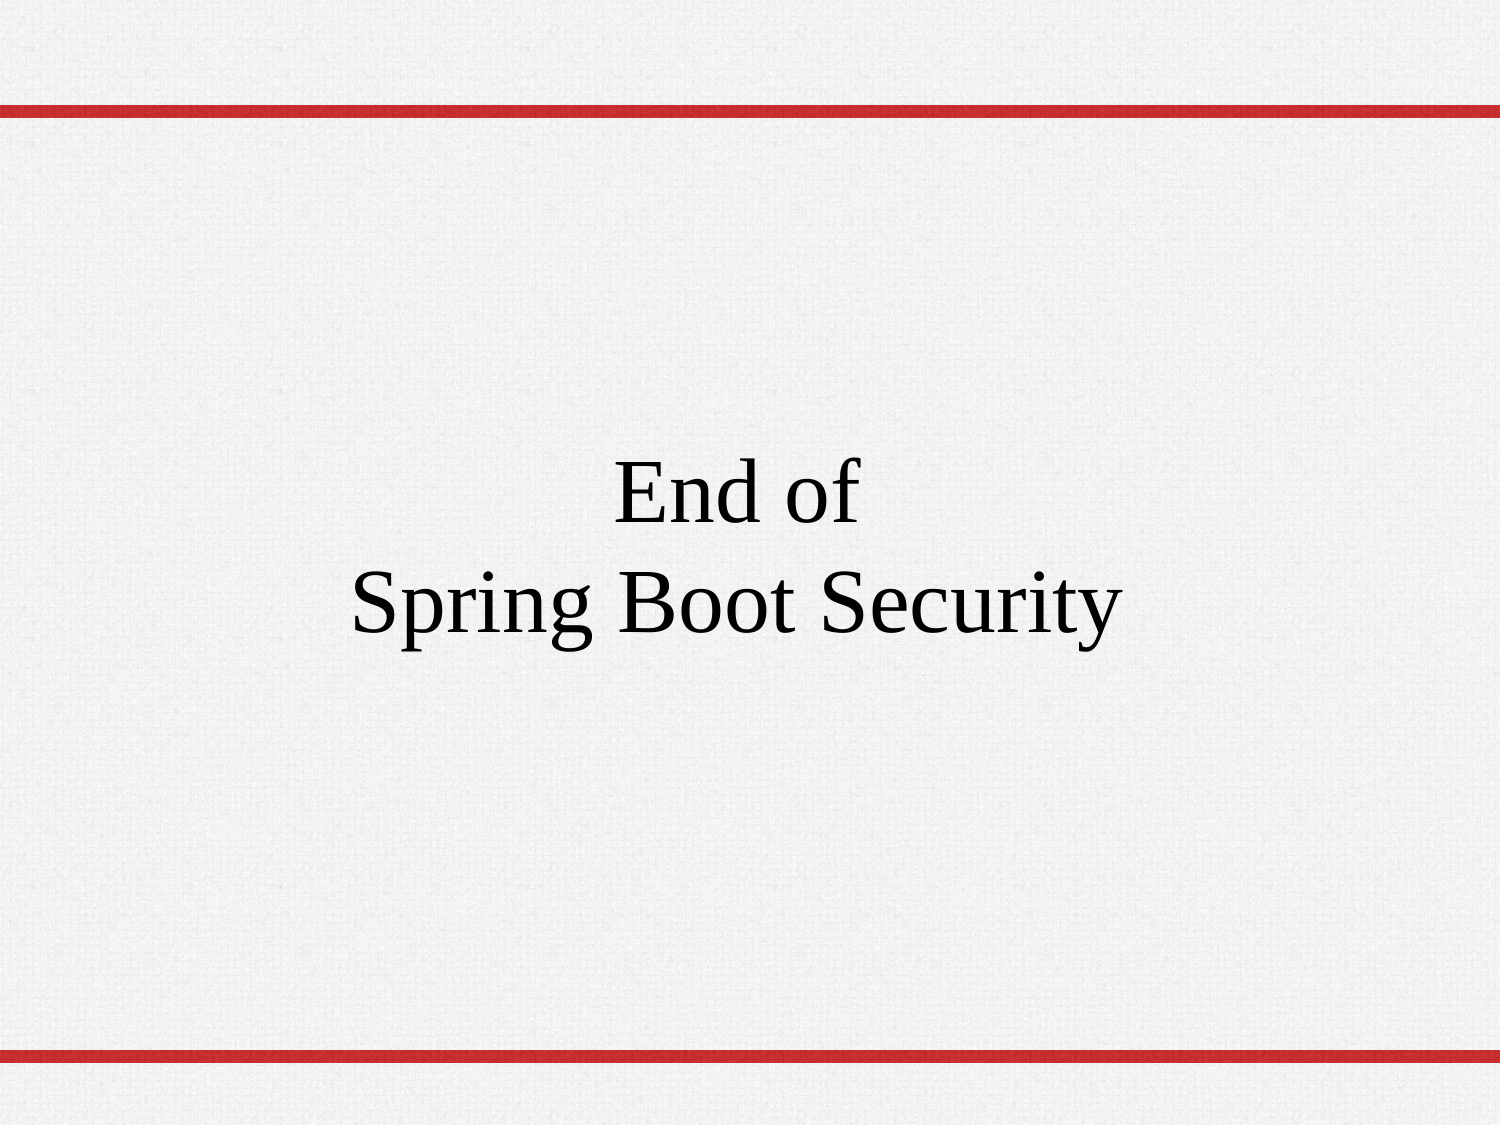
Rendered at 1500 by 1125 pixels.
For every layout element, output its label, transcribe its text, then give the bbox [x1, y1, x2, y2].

title End of Spring Boot Security [62, 423, 1413, 565]
picture [0, 0, 1500, 1125]
slide_number 32 [1074, 1042, 1425, 1103]
